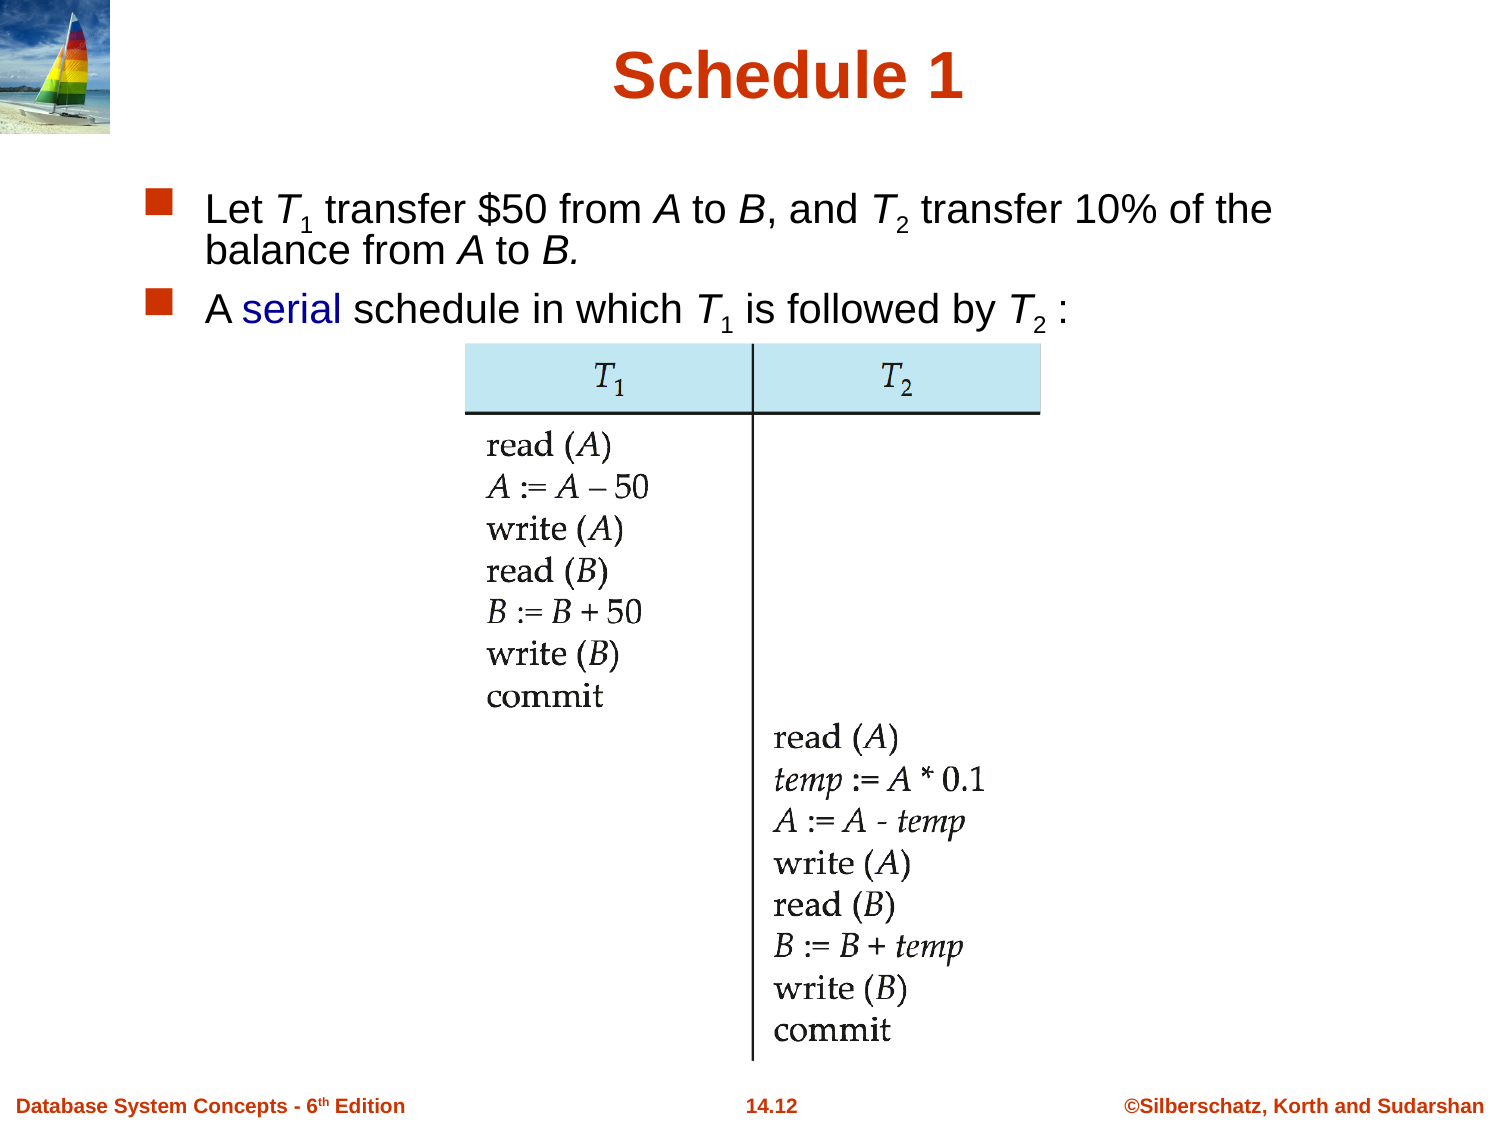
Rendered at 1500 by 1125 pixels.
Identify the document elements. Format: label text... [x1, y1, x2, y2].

picture [465, 340, 1041, 1061]
picture [0, 0, 110, 134]
list Let T1 transfer $50 from A to B, and T2 transfer 10% of the balance from A to B. A serial schedule in which T1 is followed by T2 : [133, 179, 1326, 374]
title Schedule 1 [125, 18, 1452, 120]
